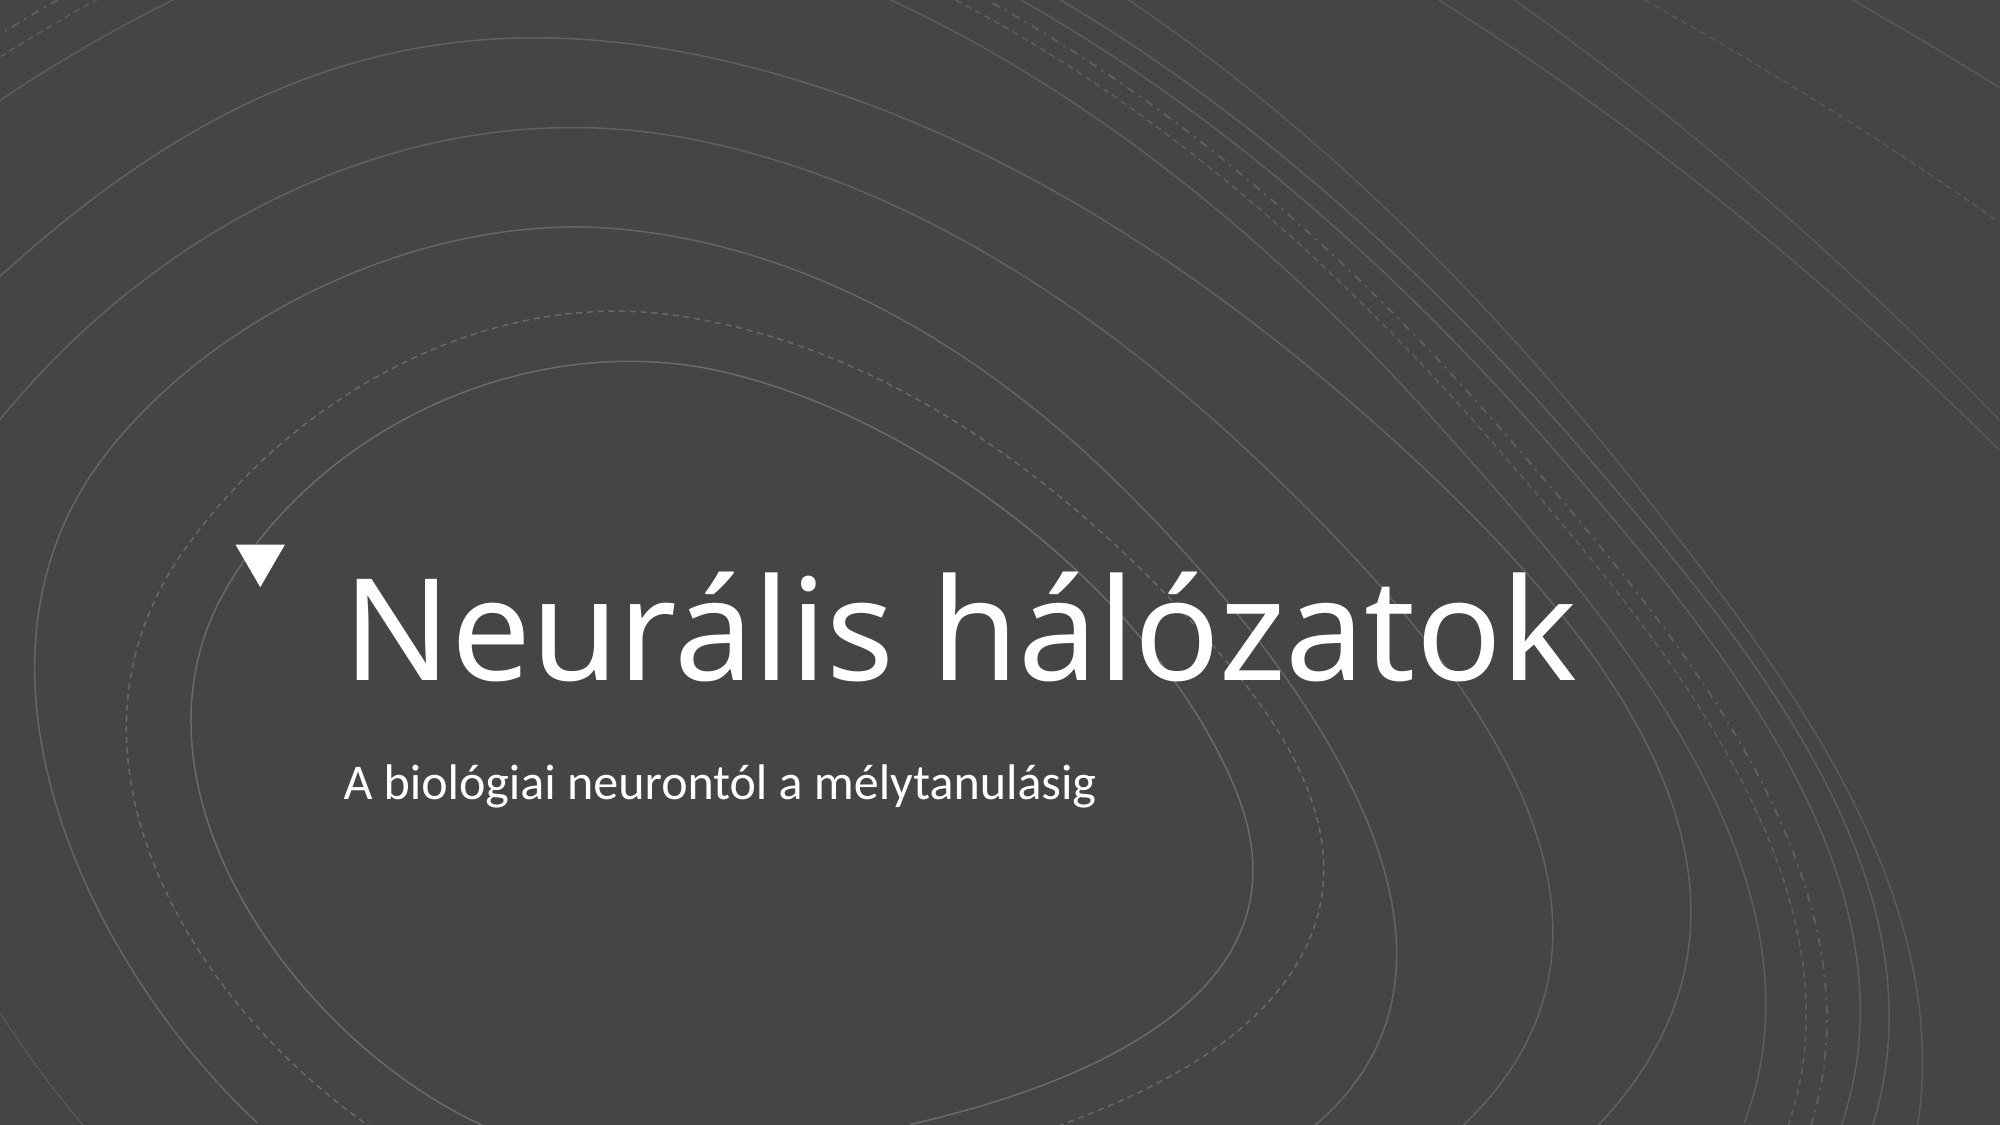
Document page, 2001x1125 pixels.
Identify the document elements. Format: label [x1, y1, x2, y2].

text_box [0, 0, 1999, 1125]
